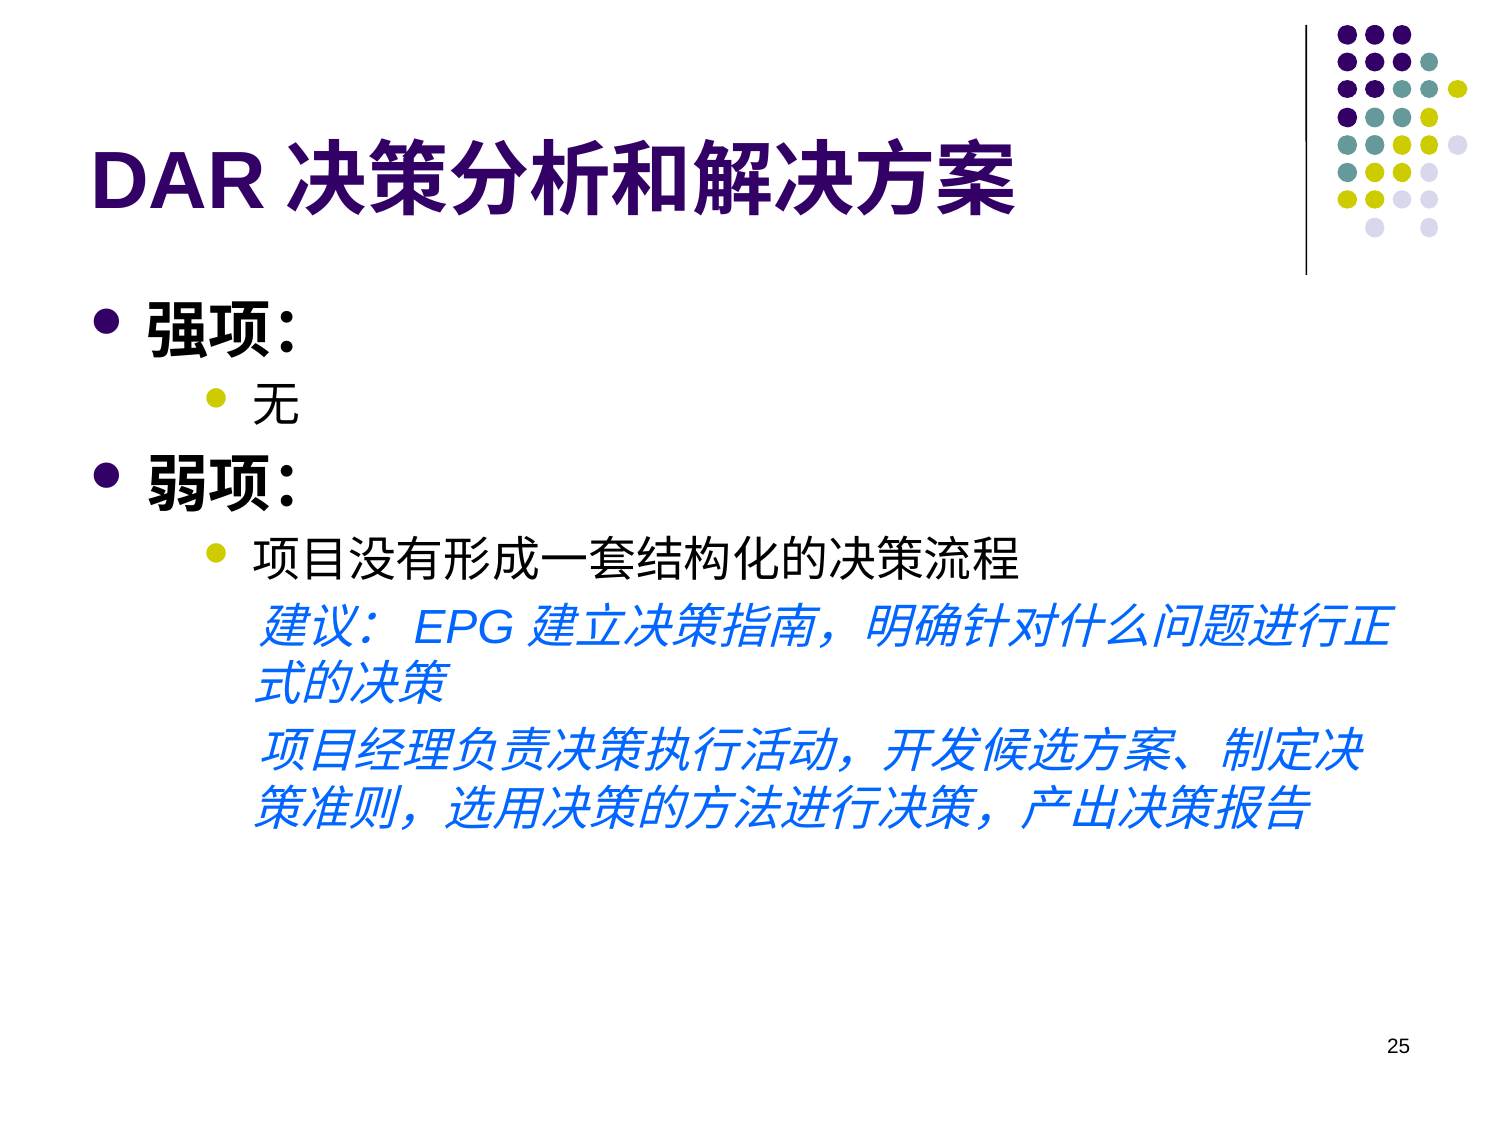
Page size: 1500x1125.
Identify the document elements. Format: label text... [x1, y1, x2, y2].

list 强项： 无 弱项： 项目没有形成一套结构化的决策流程 建议：EPG建立决策指南，明确针对什么问题进行正式的决策 项目经理负责决策执行活动，开发候选方案、制定决策准则，选用决策的方法进行决策，产出决策报告 [75, 282, 1425, 1006]
slide_number 25 [1074, 1024, 1426, 1101]
title DAR决策分析和解决方案 [75, 20, 1313, 233]
